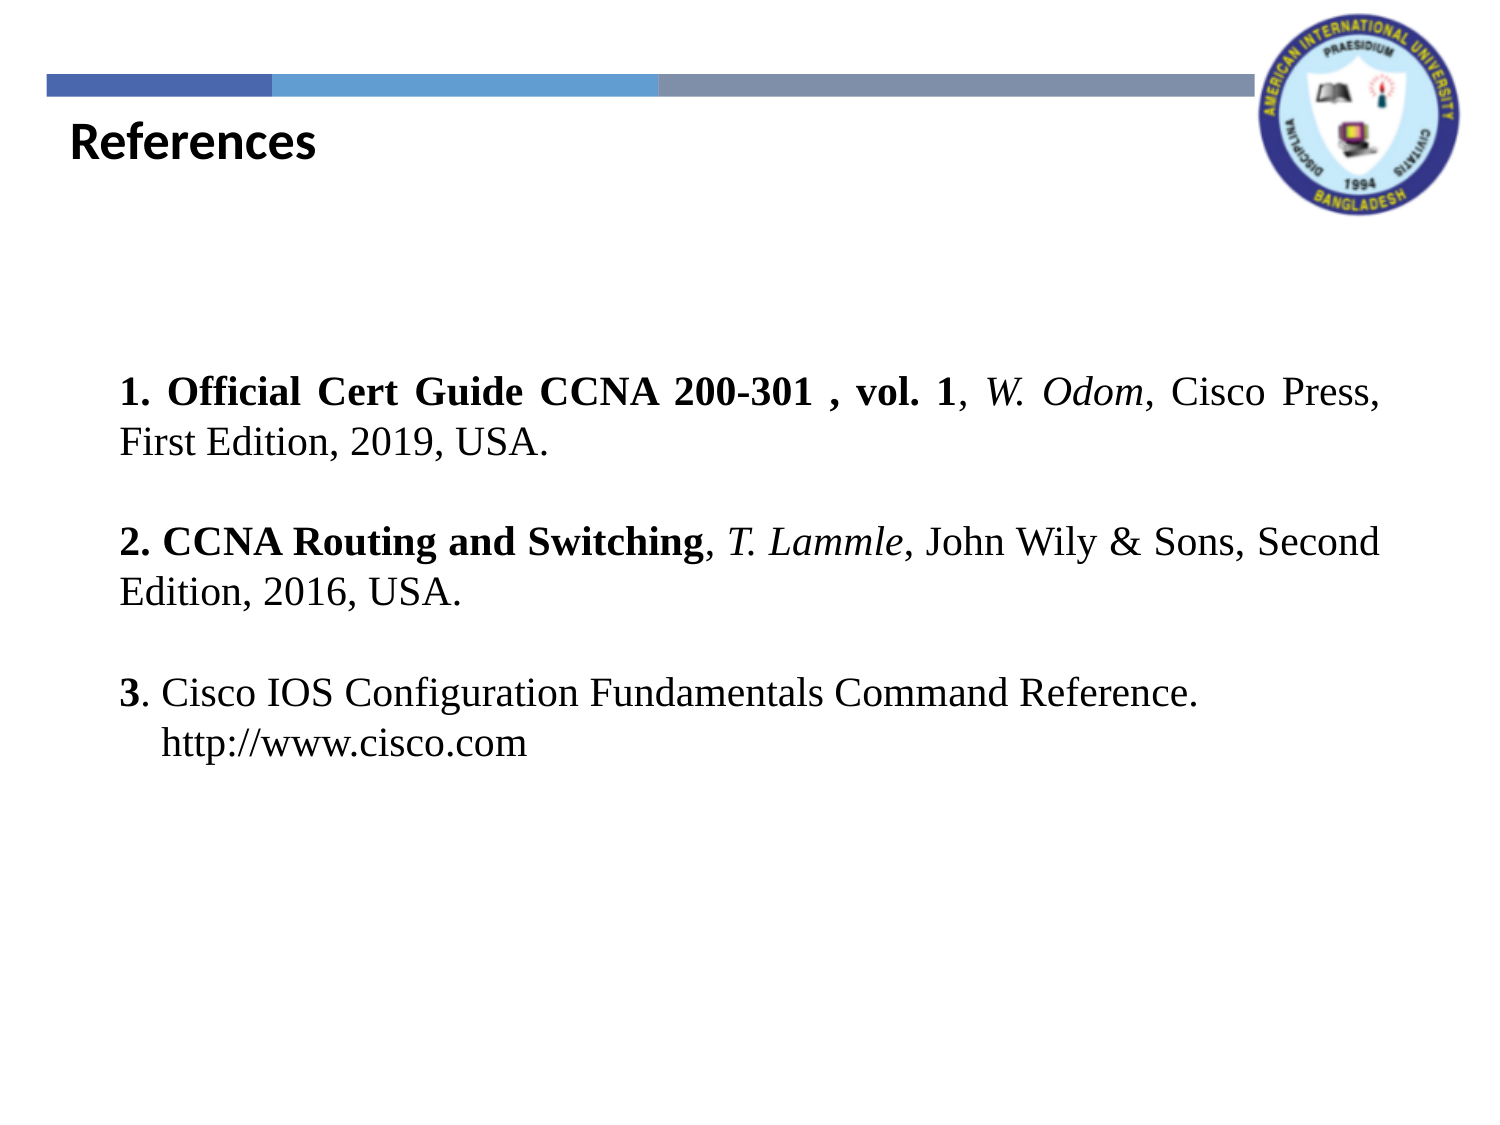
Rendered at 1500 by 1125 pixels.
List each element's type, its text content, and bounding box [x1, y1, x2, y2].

text_box References [54, 97, 586, 179]
text_box 1. Official Cert Guide CCNA 200-301 , vol. 1, W. Odom, Cisco Press, First Edition, 2019, USA. 2. CCNA Routing and Switching, T. Lammle, John Wily & Sons, Second Edition, 2016, USA. 3. Cisco IOS Configuration Fundamentals Command Reference. http://www.cisco.com [29, 356, 1396, 817]
picture [1254, 9, 1465, 221]
